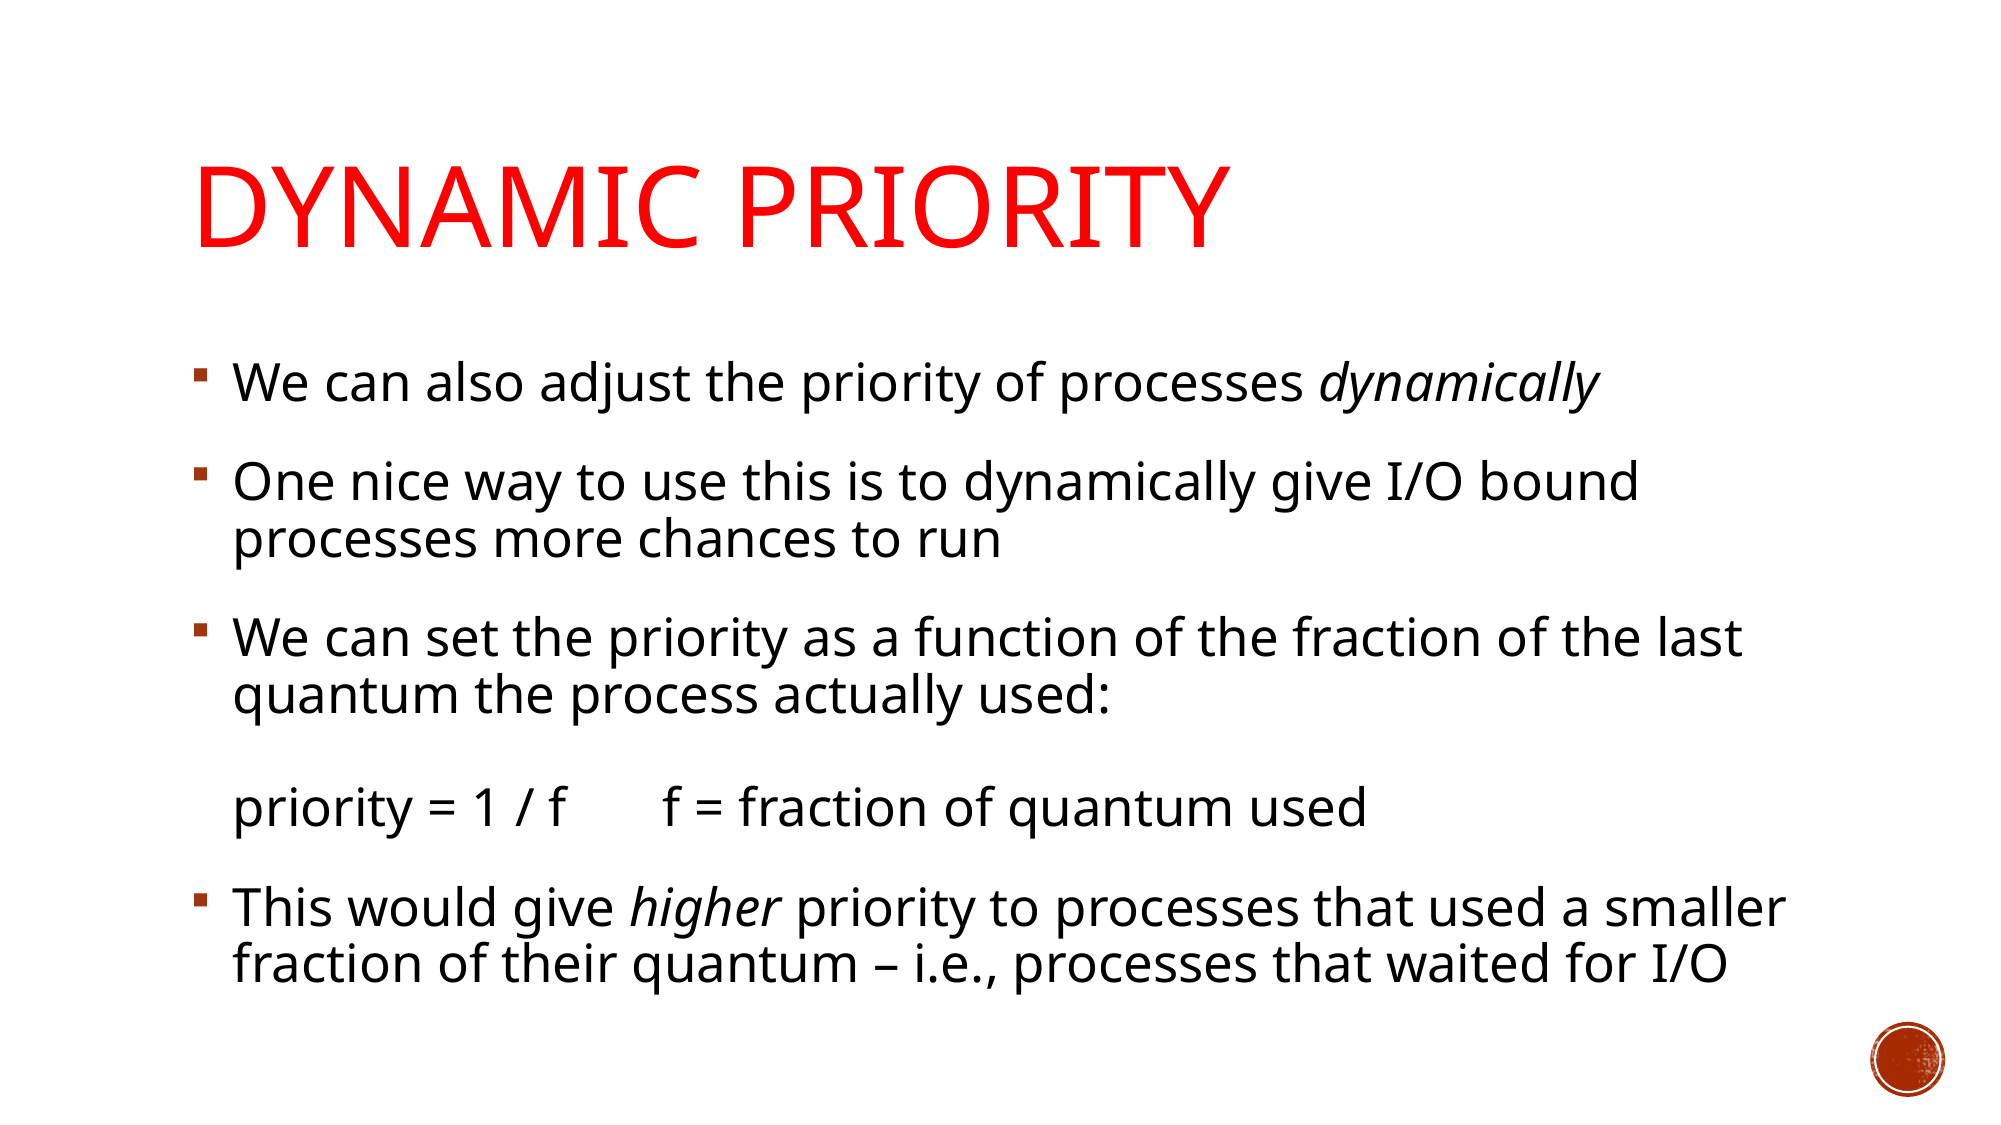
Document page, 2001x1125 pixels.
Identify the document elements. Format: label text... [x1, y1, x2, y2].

title Dynamic Priority [175, 79, 1826, 344]
list We can also adjust the priority of processes dynamically One nice way to use this is to dynamically give I/O bound processes more chances to run We can set the priority as a function of the fraction of the last quantum the process actually used: priority = 1 / f f = fraction of quantum used This would give higher priority to processes that used a smaller fraction of their quantum – i.e., processes that waited for I/O [175, 348, 1826, 1013]
